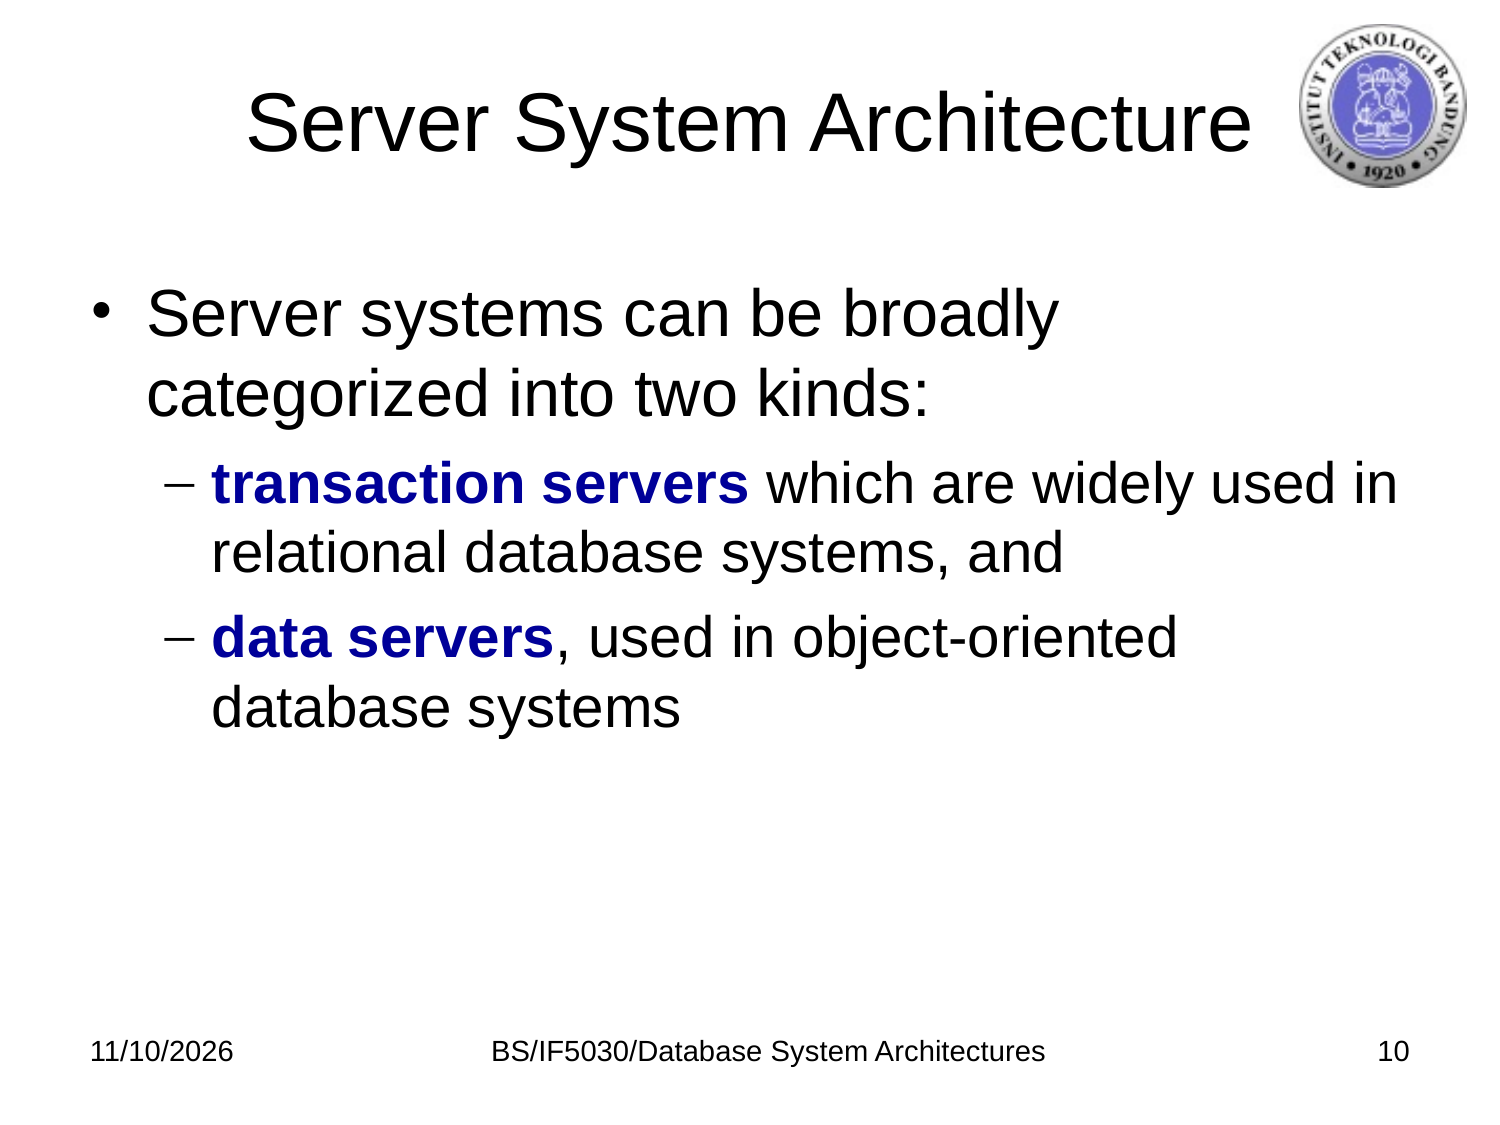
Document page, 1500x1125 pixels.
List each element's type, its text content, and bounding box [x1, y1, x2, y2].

list Server systems can be broadly categorized into two kinds: transaction servers which are widely used in relational database systems, and data servers, used in object-oriented database systems [74, 262, 1425, 1005]
footer BS/IF5030/Database System Architectures [362, 1024, 1176, 1103]
slide_number 10 [1176, 1024, 1425, 1103]
picture [1425, 24, 1467, 188]
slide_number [74, 1024, 362, 1103]
title Server System Architecture [74, 24, 1425, 213]
